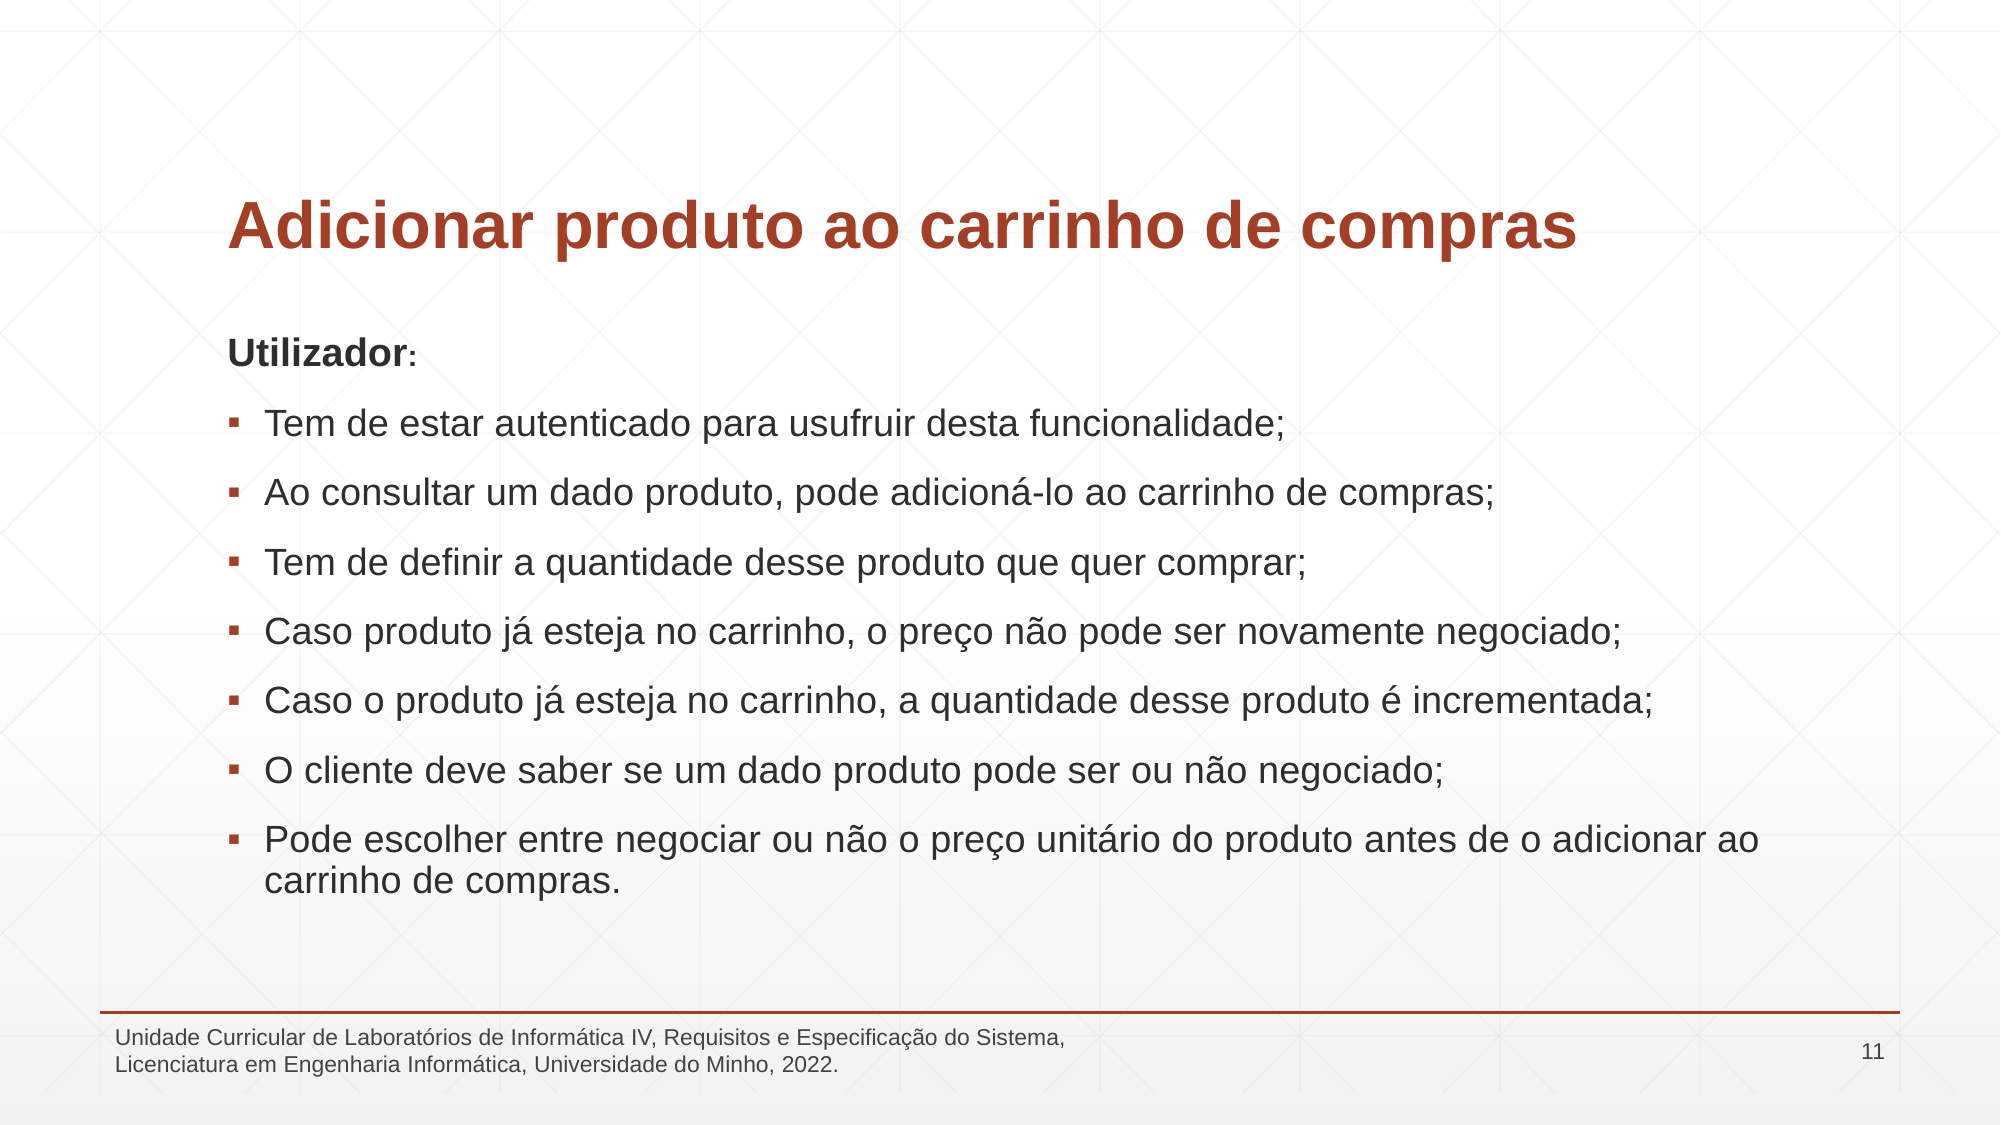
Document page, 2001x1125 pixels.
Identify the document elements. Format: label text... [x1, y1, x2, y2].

title Adicionar produto ao carrinho de compras [212, 82, 1788, 271]
slide_number 11 [1749, 1031, 1901, 1069]
footer Unidade Curricular de Laboratórios de Informática IV, Requisitos e Especificação do Sistema, Licenciatura em Engenharia Informática, Universidade do Minho, 2022. [99, 1031, 1106, 1069]
list Utilizador: Tem de estar autenticado para usufruir desta funcionalidade; Ao consultar um dado produto, pode adicioná-lo ao carrinho de compras; Tem de definir a quantidade desse produto que quer comprar; Caso produto já esteja no carrinho, o preço não pode ser novamente negociado; Caso o produto já esteja no carrinho, a quantidade desse produto é incrementada; O cliente deve saber se um dado produto pode ser ou não negociado; Pode escolher entre negociar ou não o preço unitário do produto antes de o adicionar ao carrinho de compras. [212, 324, 1788, 950]
